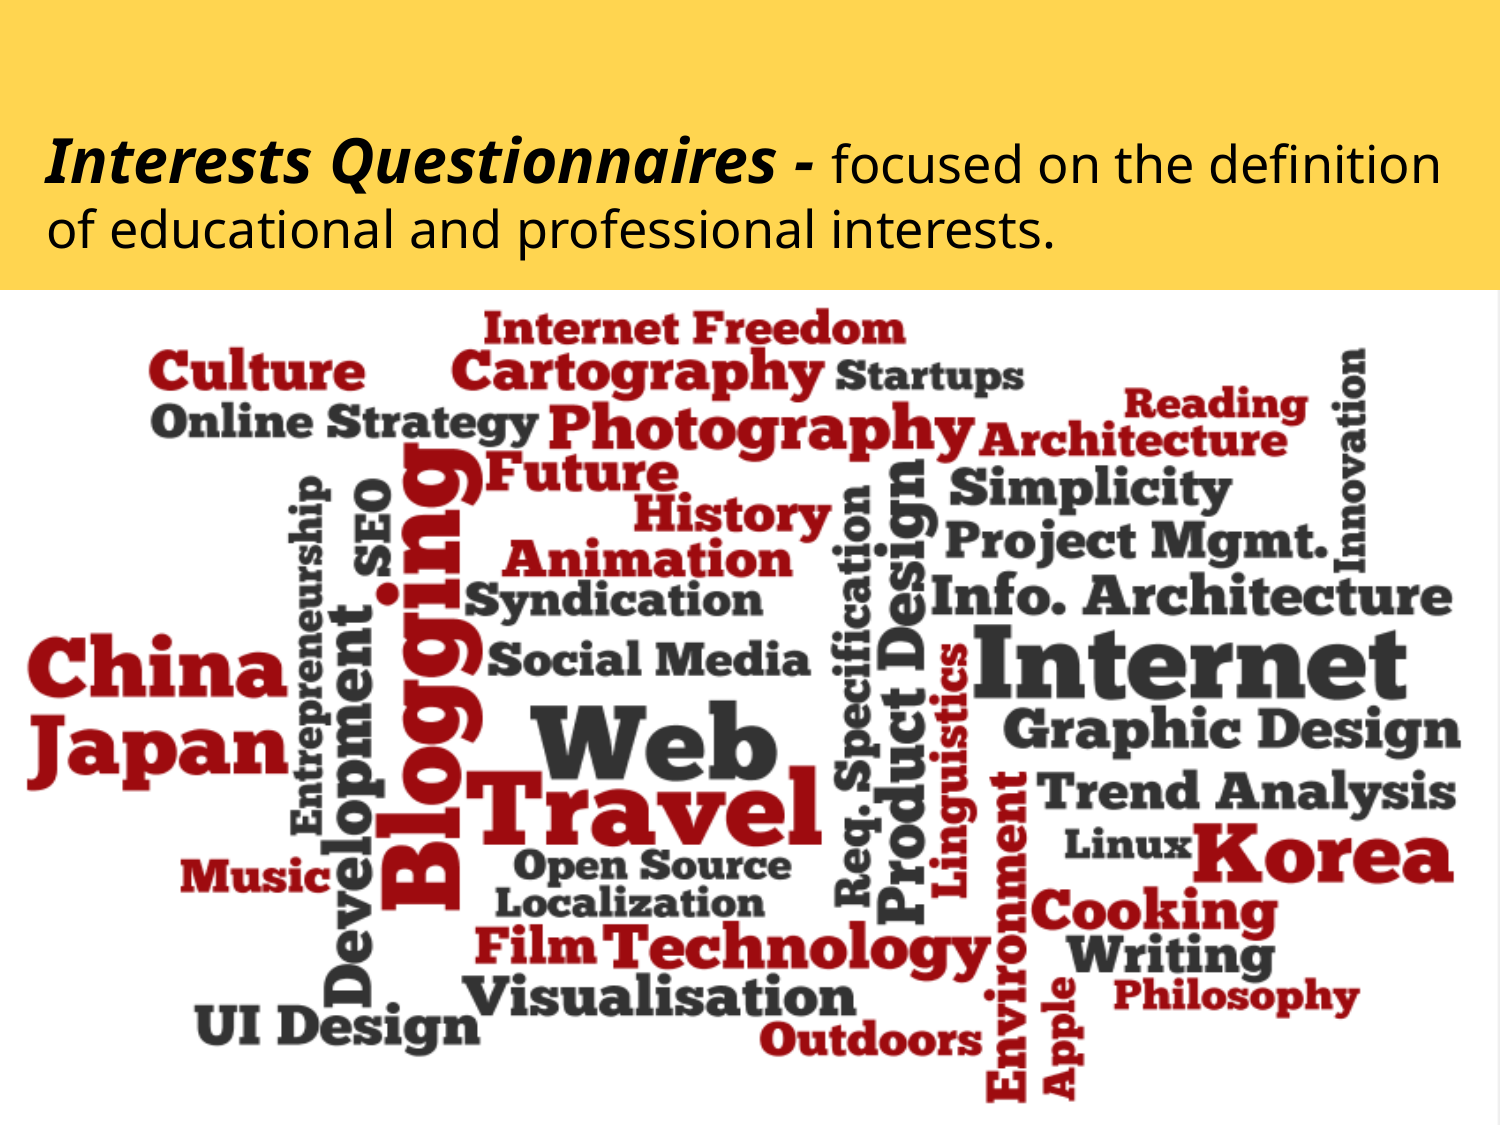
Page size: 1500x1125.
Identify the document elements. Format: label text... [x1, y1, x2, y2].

picture [0, 0, 1500, 1125]
text_box Interests Questionnaires - focused on the definition of educational and professional interests. [31, 113, 1479, 266]
